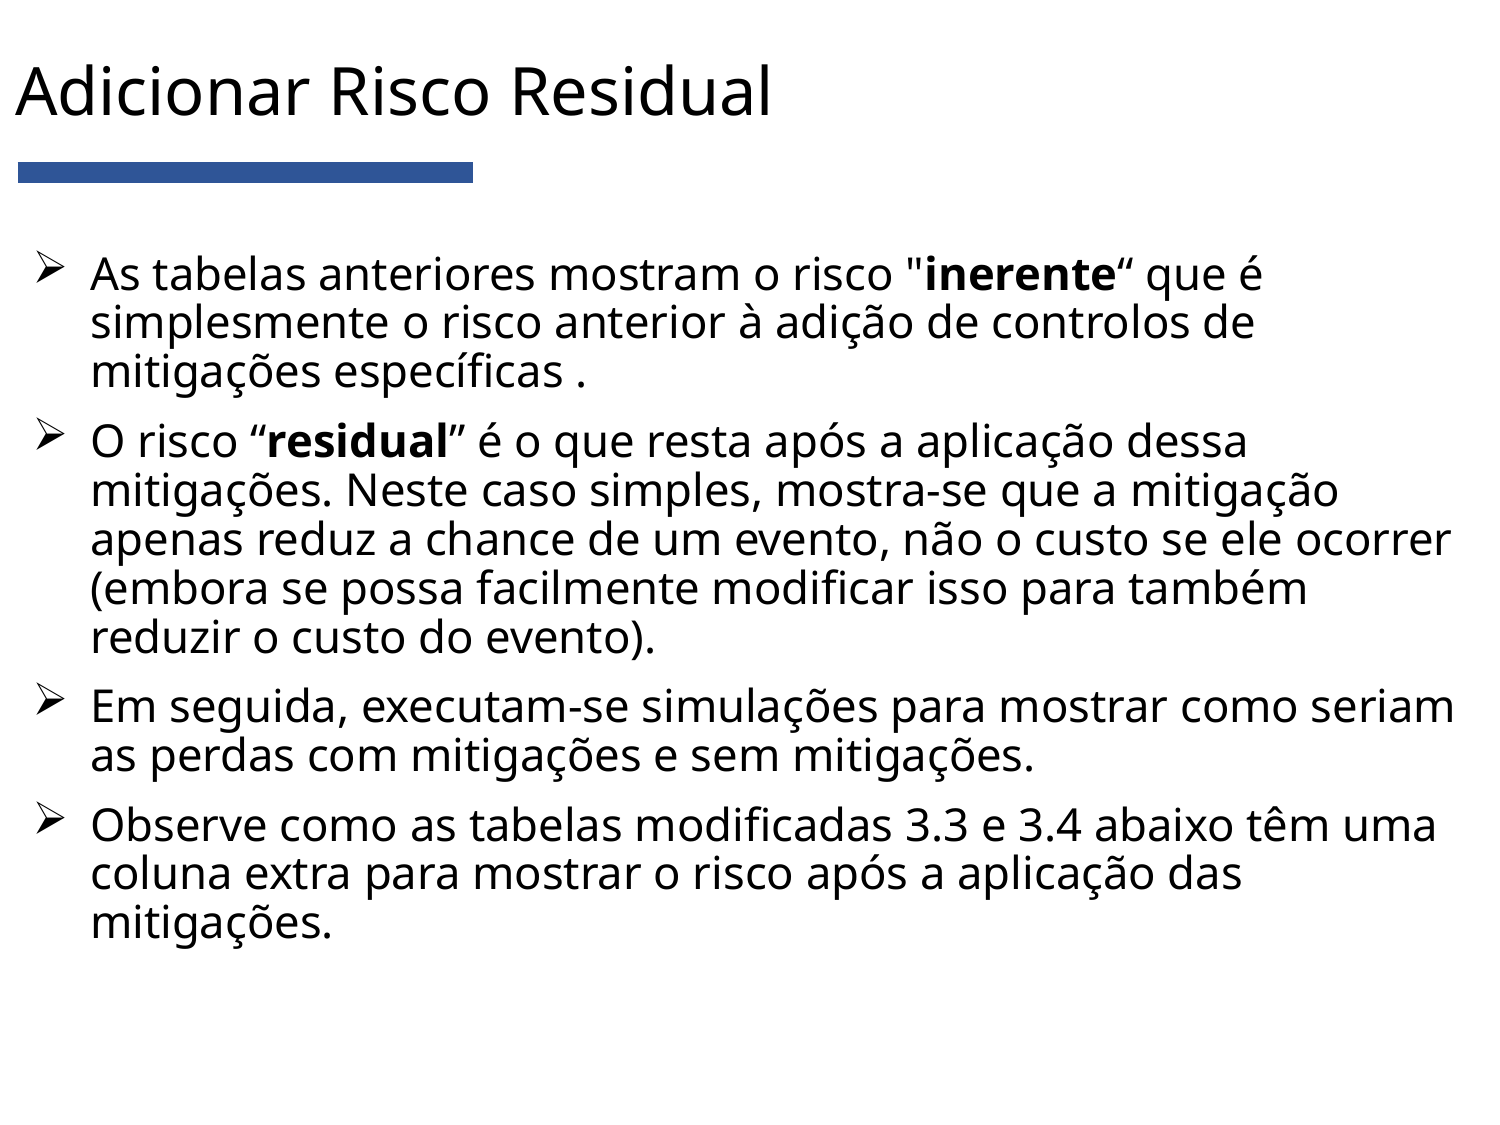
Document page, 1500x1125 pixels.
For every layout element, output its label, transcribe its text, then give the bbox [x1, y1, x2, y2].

title Adicionar Risco Residual [0, 3, 1500, 185]
list As tabelas anteriores mostram o risco "inerente“ que é simplesmente o risco anterior à adição de controlos de mitigações específicas . O risco “residual” é o que resta após a aplicação dessa mitigações. Neste caso simples, mostra-se que a mitigação apenas reduz a chance de um evento, não o custo se ele ocorrer (embora se possa facilmente modificar isso para também reduzir o custo do evento). Em seguida, executam-se simulações para mostrar como seriam as perdas com mitigações e sem mitigações. Observe como as tabelas modificadas 3.3 e 3.4 abaixo têm uma coluna extra para mostrar o risco após a aplicação das mitigações. [17, 243, 1483, 958]
